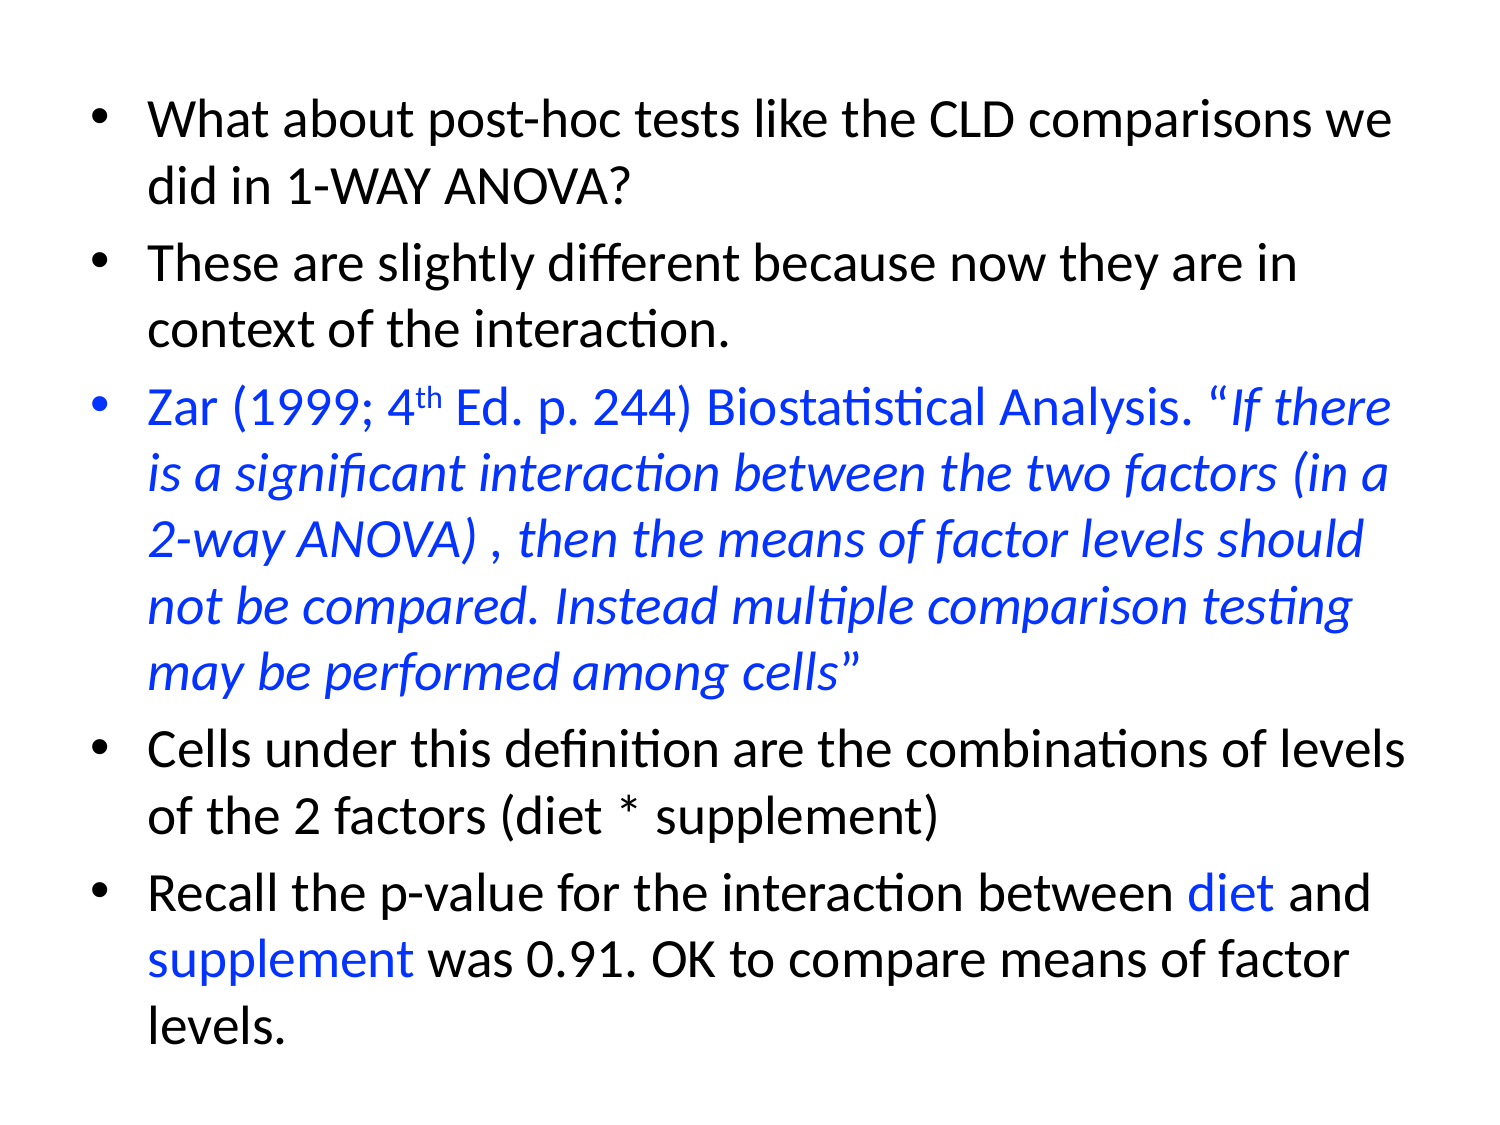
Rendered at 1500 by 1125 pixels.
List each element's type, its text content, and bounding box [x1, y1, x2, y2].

list What about post-hoc tests like the CLD comparisons we did in 1-WAY ANOVA? These are slightly different because now they are in context of the interaction. Zar (1999; 4th Ed. p. 244) Biostatistical Analysis. “If there is a significant interaction between the two factors (in a 2-way ANOVA) , then the means of factor levels should not be compared. Instead multiple comparison testing may be performed among cells” Cells under this definition are the combinations of levels of the 2 factors (diet * supplement) Recall the p-value for the interaction between diet and supplement was 0.91. OK to compare means of factor levels. [75, 75, 1425, 1075]
